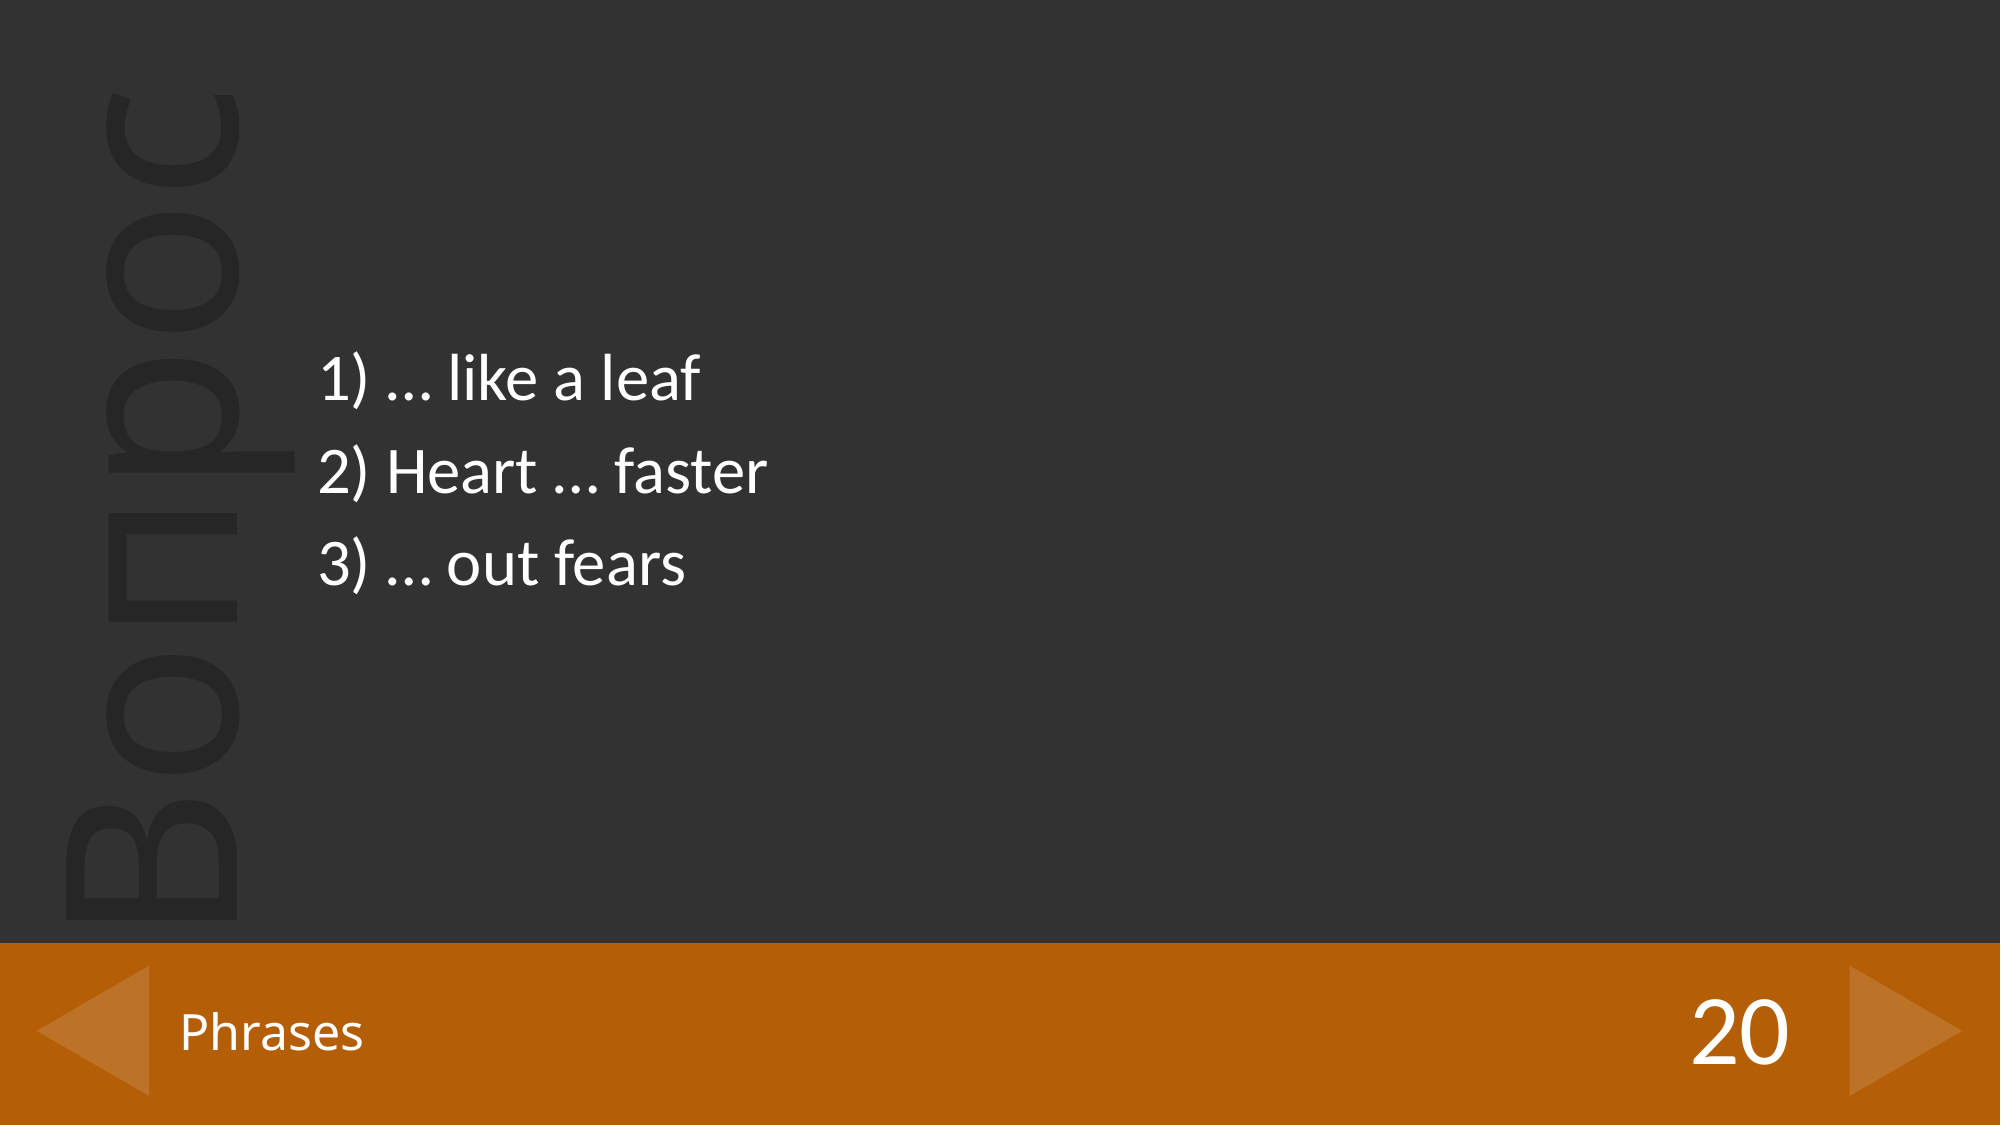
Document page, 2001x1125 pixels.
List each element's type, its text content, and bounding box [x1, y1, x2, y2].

title Phrases [164, 970, 1472, 1099]
list 20 [1494, 967, 1806, 1097]
list 1) … like a leaf 2) Heart … faster 3) … out fears [302, 307, 1760, 636]
